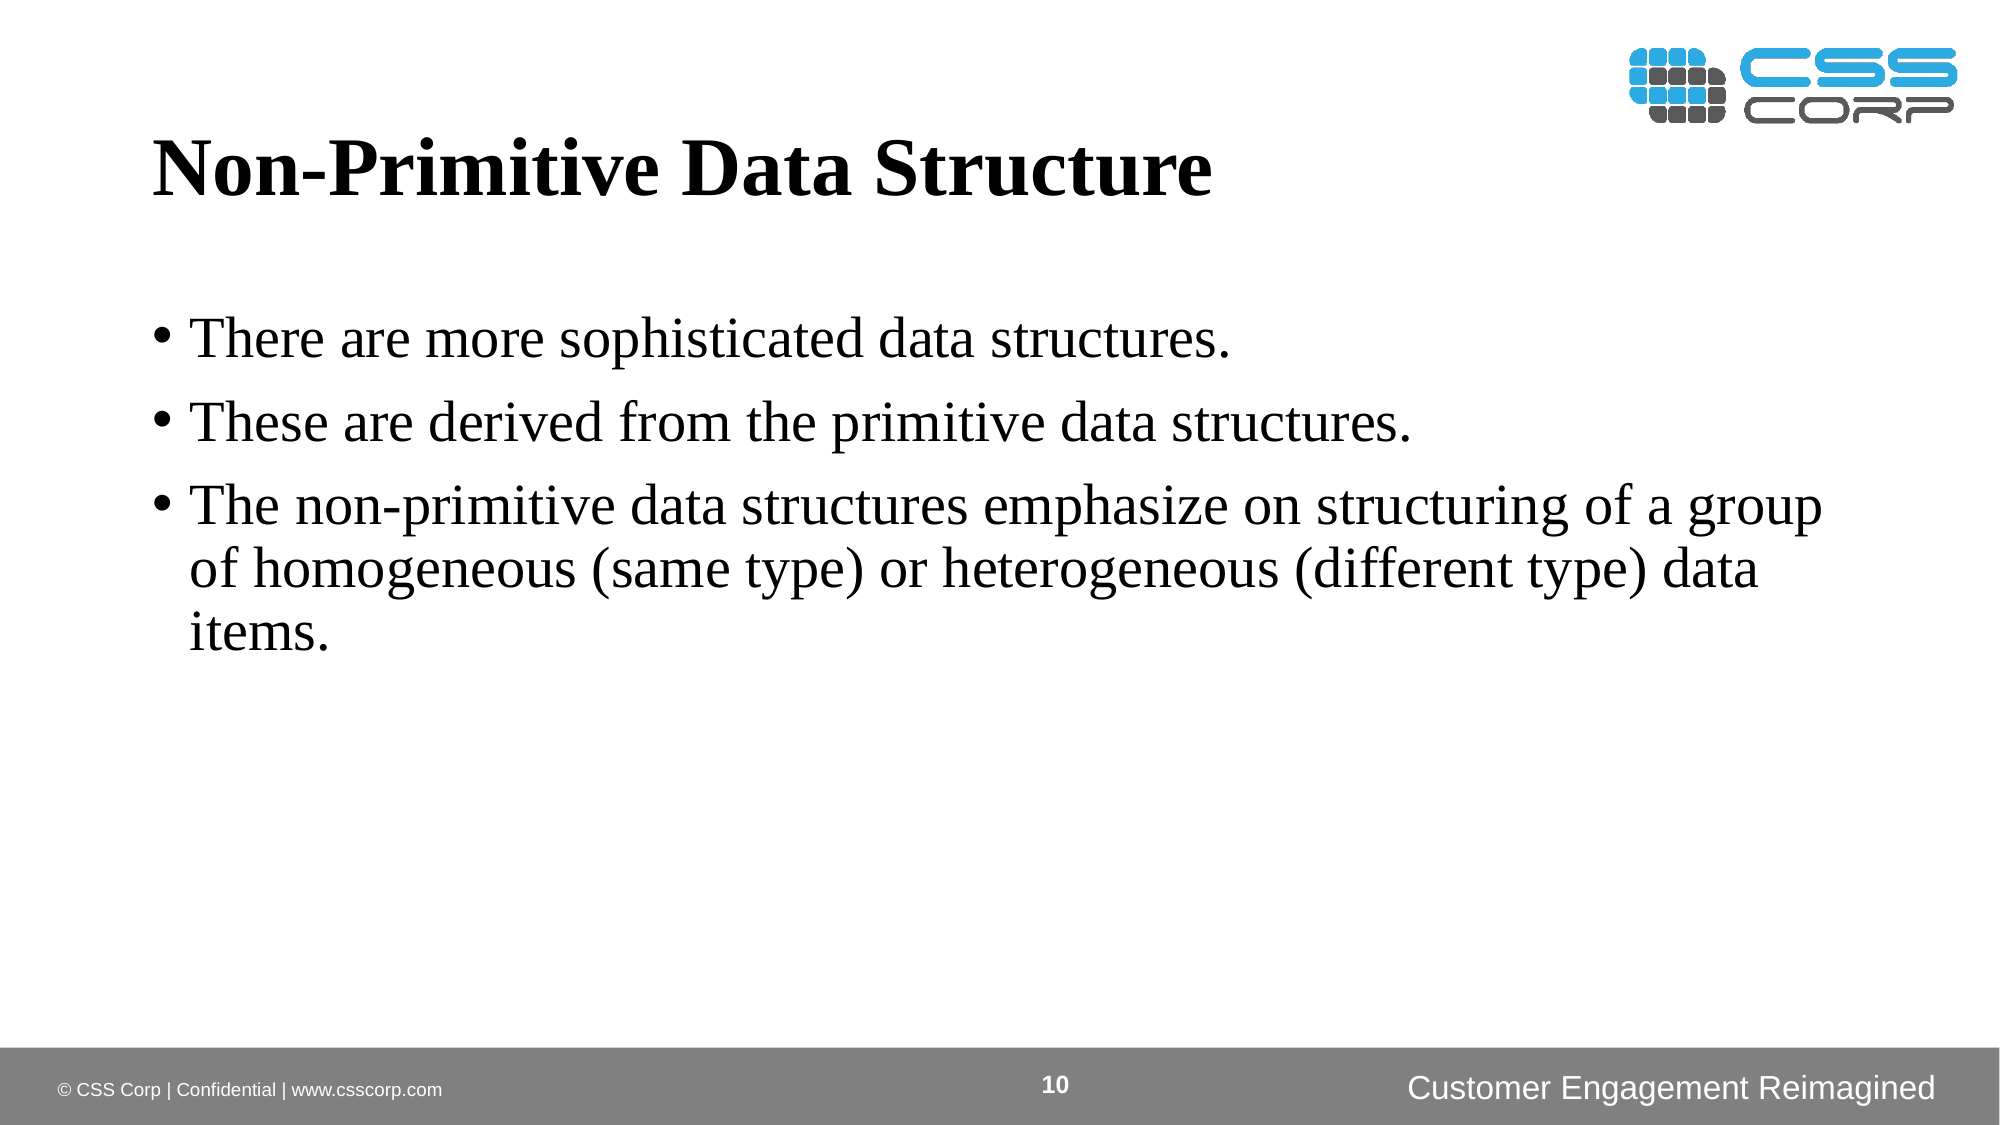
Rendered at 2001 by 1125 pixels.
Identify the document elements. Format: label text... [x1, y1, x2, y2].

picture [1629, 48, 1958, 130]
list There are more sophisticated data structures. These are derived from the primitive data structures. The non-primitive data structures emphasize on structuring of a group of homogeneous (same type) or heterogeneous (different type) data items. [137, 299, 1863, 1014]
title Non-Primitive Data Structure [137, 59, 1863, 278]
